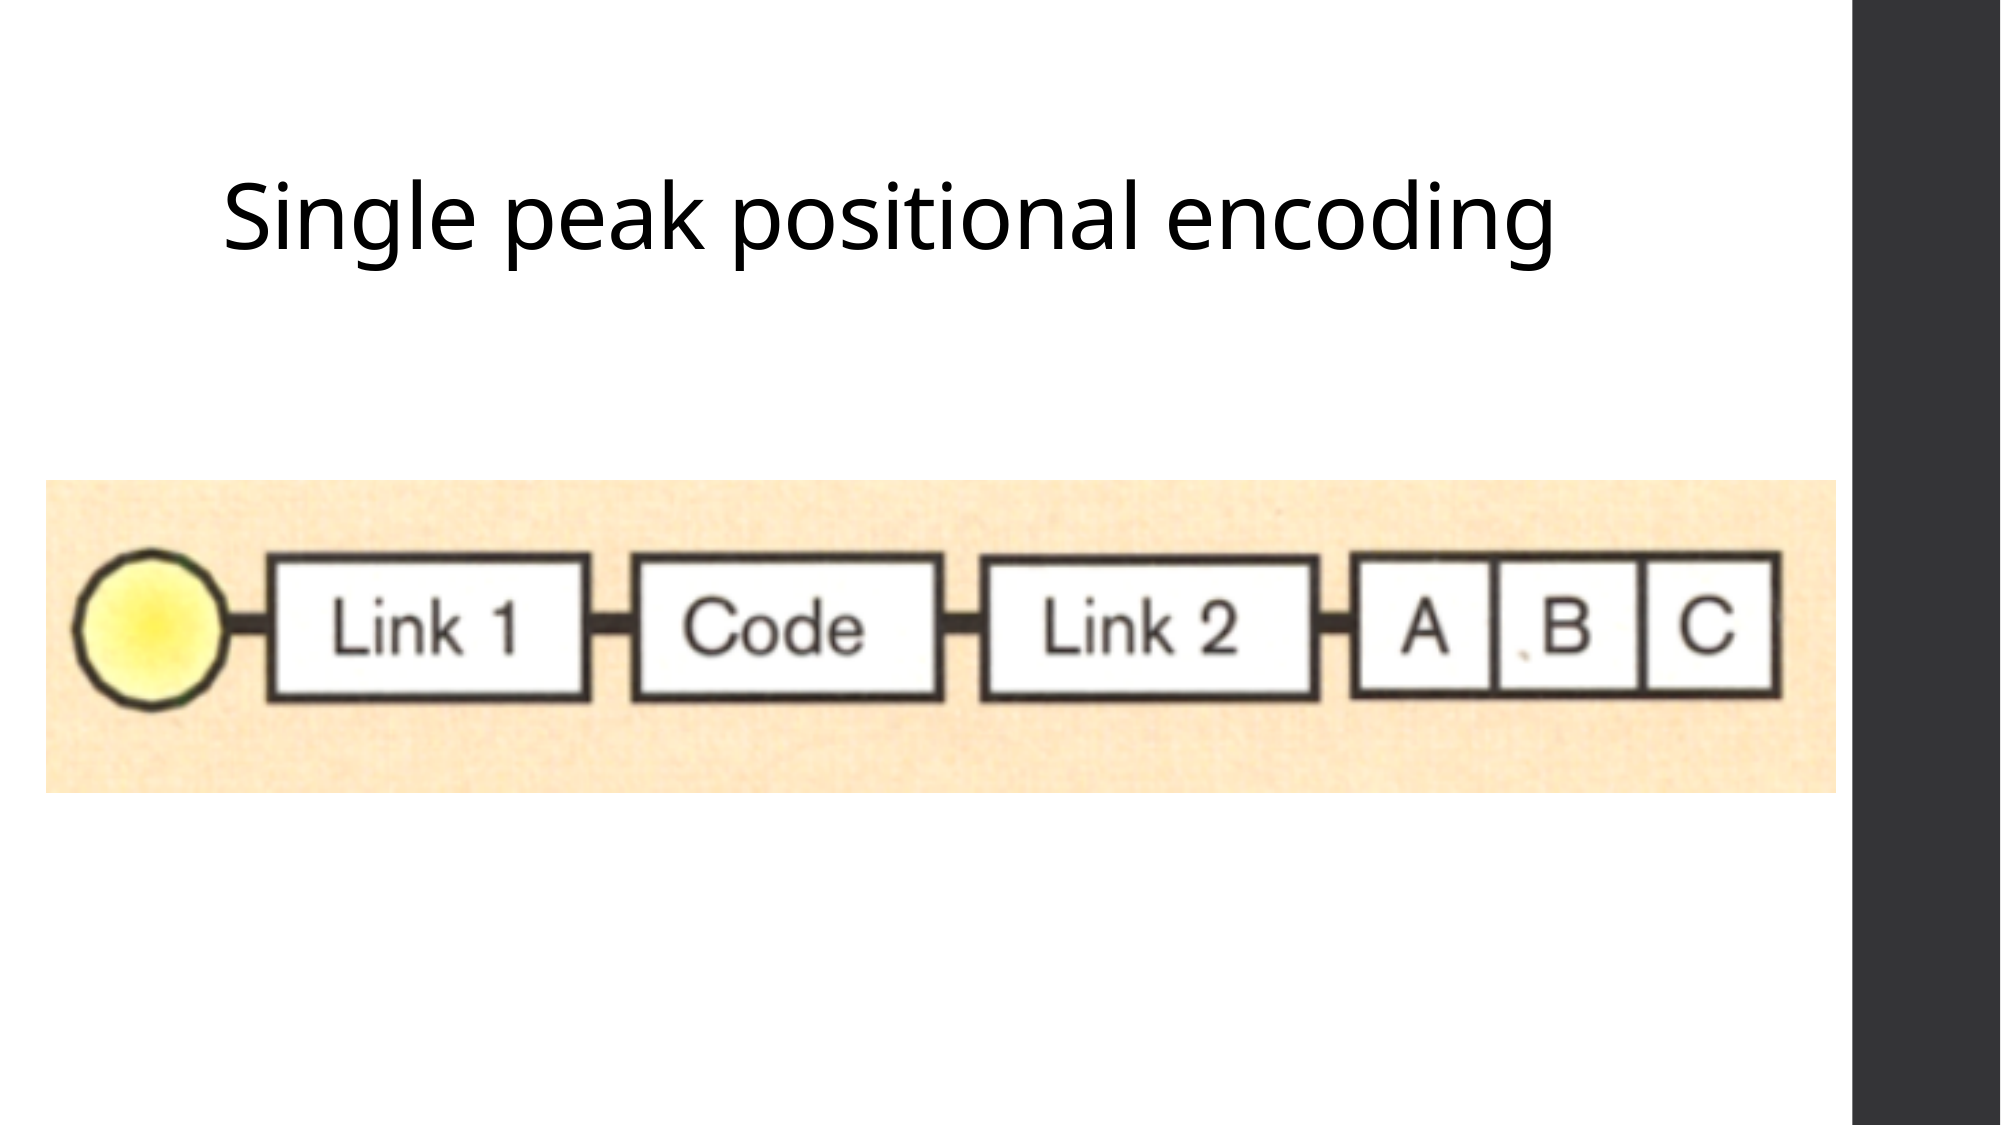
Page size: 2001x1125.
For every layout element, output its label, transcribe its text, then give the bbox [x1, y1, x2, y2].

picture [46, 480, 1837, 793]
title Single peak positional encoding [206, 60, 1797, 278]
